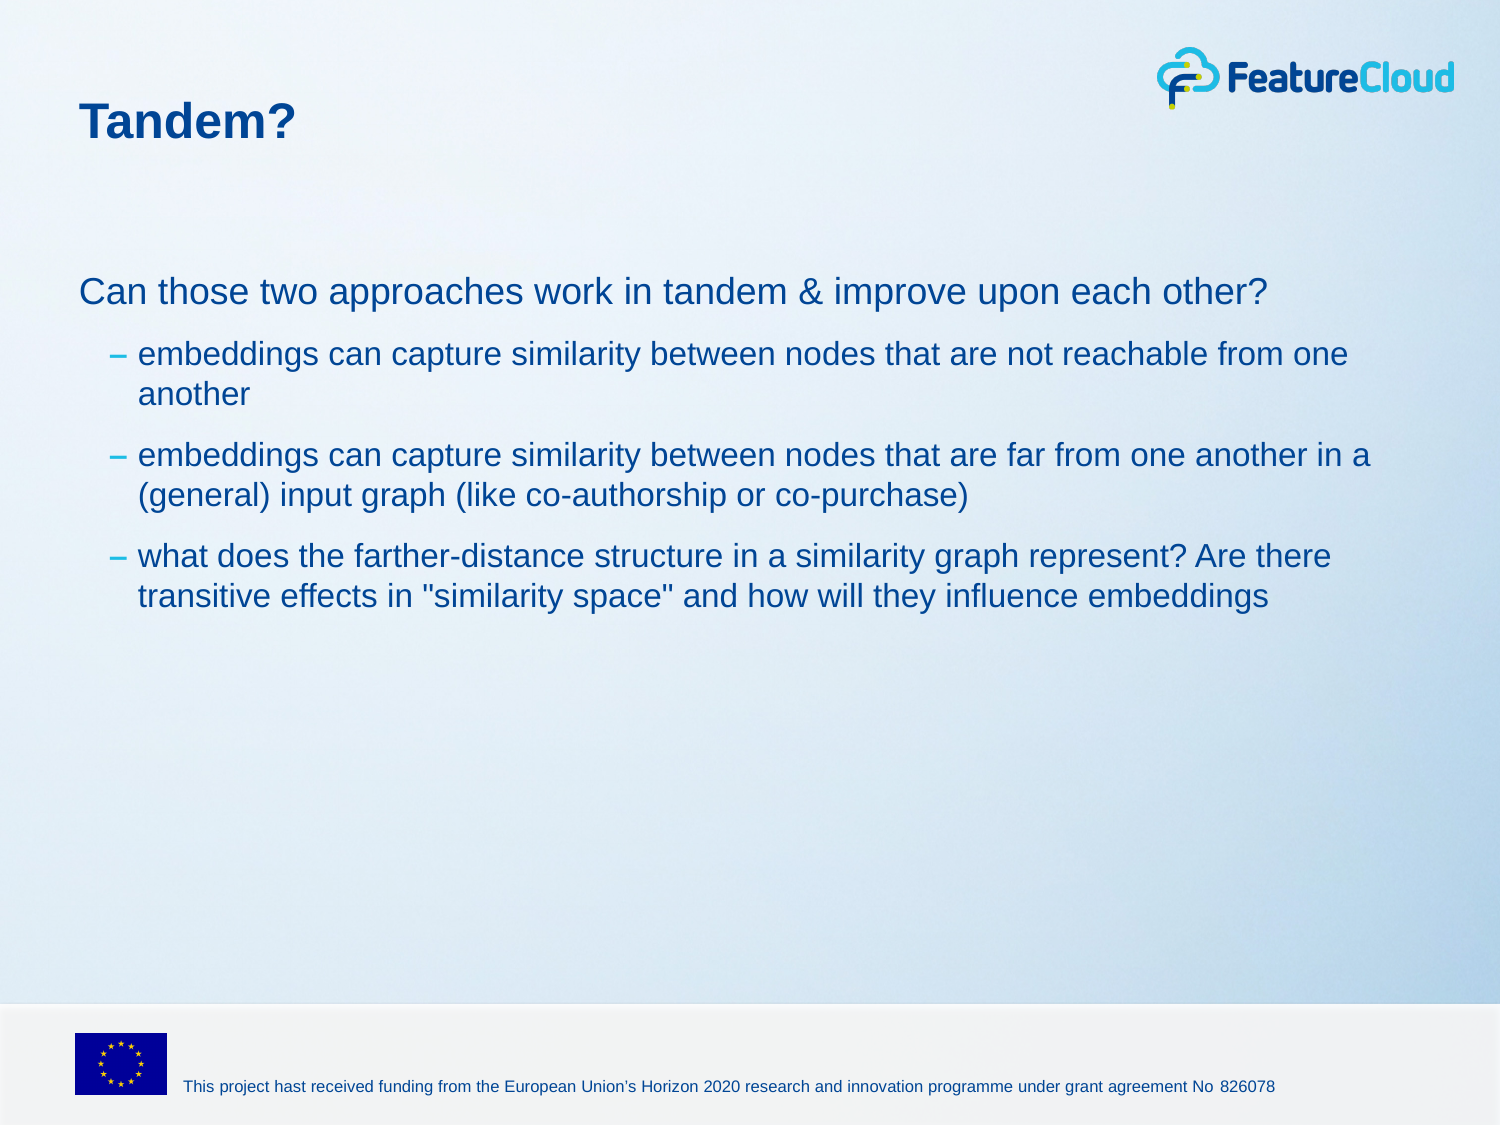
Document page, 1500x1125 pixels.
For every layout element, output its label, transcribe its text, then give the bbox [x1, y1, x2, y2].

picture [75, 1033, 167, 1095]
list Can those two approaches work in tandem & improve upon each other? embeddings can capture similarity between nodes that are not reachable from one another embeddings can capture similarity between nodes that are far from one another in a (general) input graph (like co-authorship or co-purchase) what does the farther-distance structure in a similarity graph represent? Are there transitive effects in "similarity space" and how will they influence embeddings [78, 265, 1408, 945]
picture [0, 0, 1500, 1003]
footer This project hast received funding from the European Union’s Horizon 2020 research and innovation programme under grant agreement No 826078 [183, 1037, 1418, 1097]
title Tandem? [78, 88, 1212, 237]
